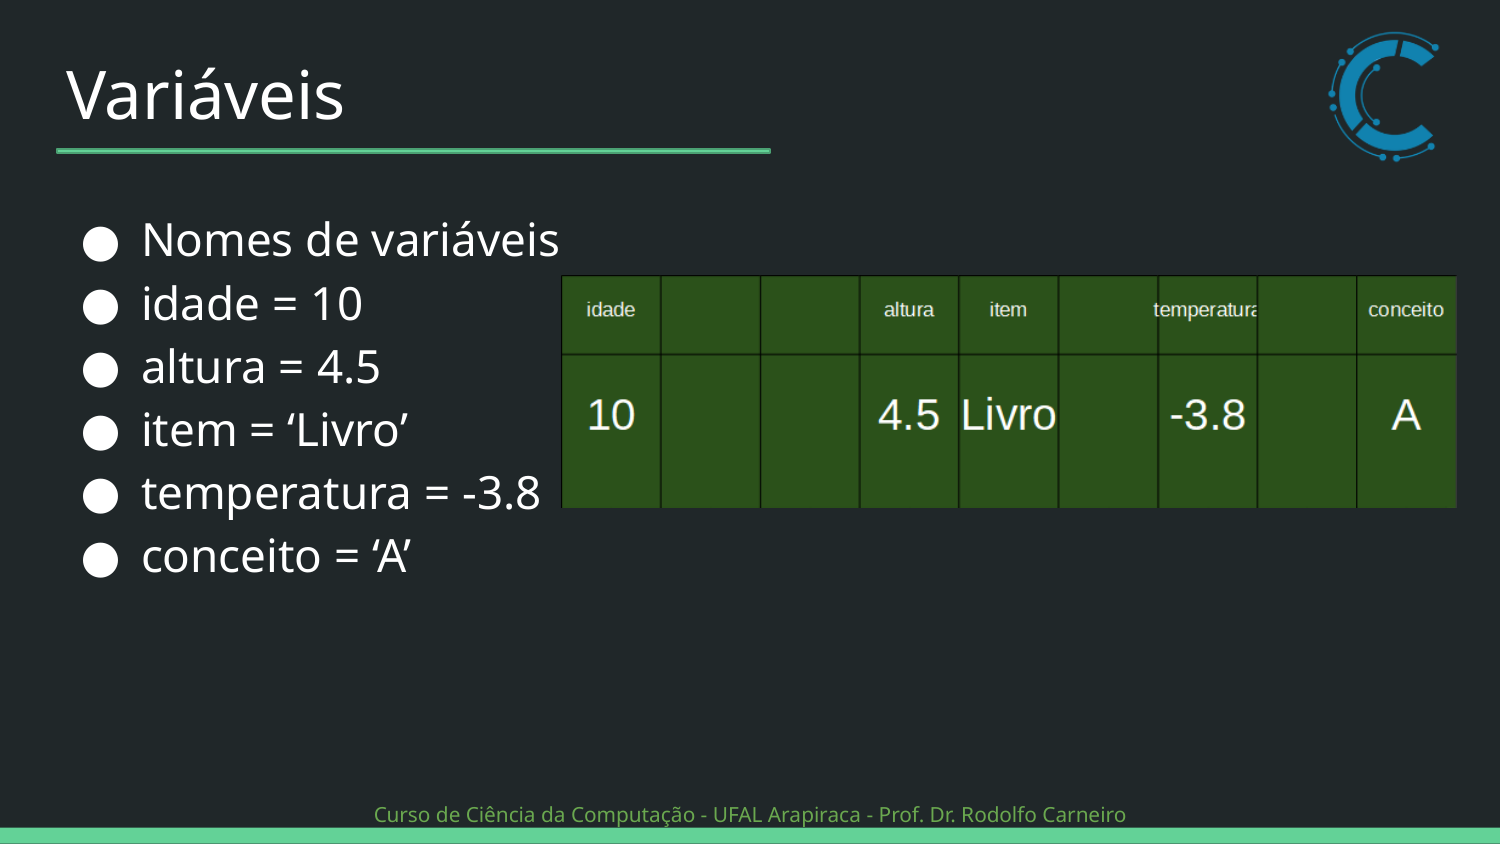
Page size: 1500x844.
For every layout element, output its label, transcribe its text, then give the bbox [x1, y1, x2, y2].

text_box Curso de Ciência da Computação - UFAL Arapiraca - Prof. Dr. Rodolfo Carneiro [0, 789, 1500, 840]
picture [1319, 25, 1450, 170]
list Nomes de variáveis idade = 10 altura = 4.5 item = ‘Livro’ temperatura = -3.8 conceito = ‘A’ [51, 187, 1449, 749]
title Variáveis [51, 37, 1314, 147]
picture [561, 275, 1457, 508]
text_box [57, 148, 770, 154]
